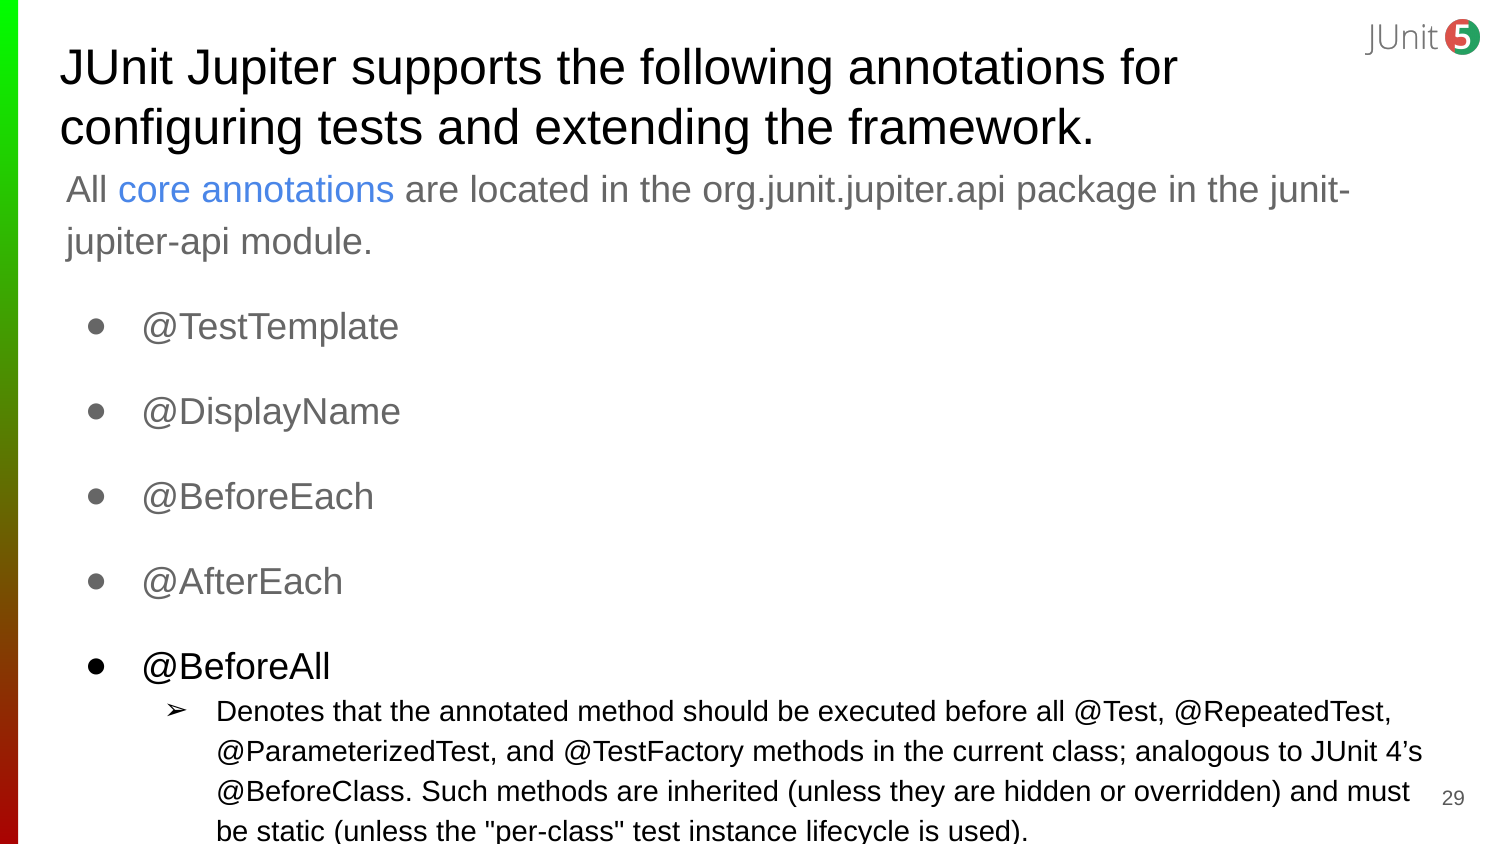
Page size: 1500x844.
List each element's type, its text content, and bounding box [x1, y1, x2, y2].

list All core annotations are located in the org.junit.jupiter.api package in the junit-jupiter-api module. @TestTemplate @DisplayName @BeforeEach @AfterEach @BeforeAll Denotes that the annotated method should be executed before all @Test, @RepeatedTest, @ParameterizedTest, and @TestFactory methods in the current class; analogous to JUnit 4’s @BeforeClass. Such methods are inherited (unless they are hidden or overridden) and must be static (unless the "per-class" test instance lifecycle is used). [51, 143, 1465, 808]
slide_number ‹#› [1389, 764, 1480, 830]
title JUnit Jupiter supports the following annotations for configuring tests and extending the framework. [44, 19, 1302, 131]
picture [1365, 19, 1480, 55]
